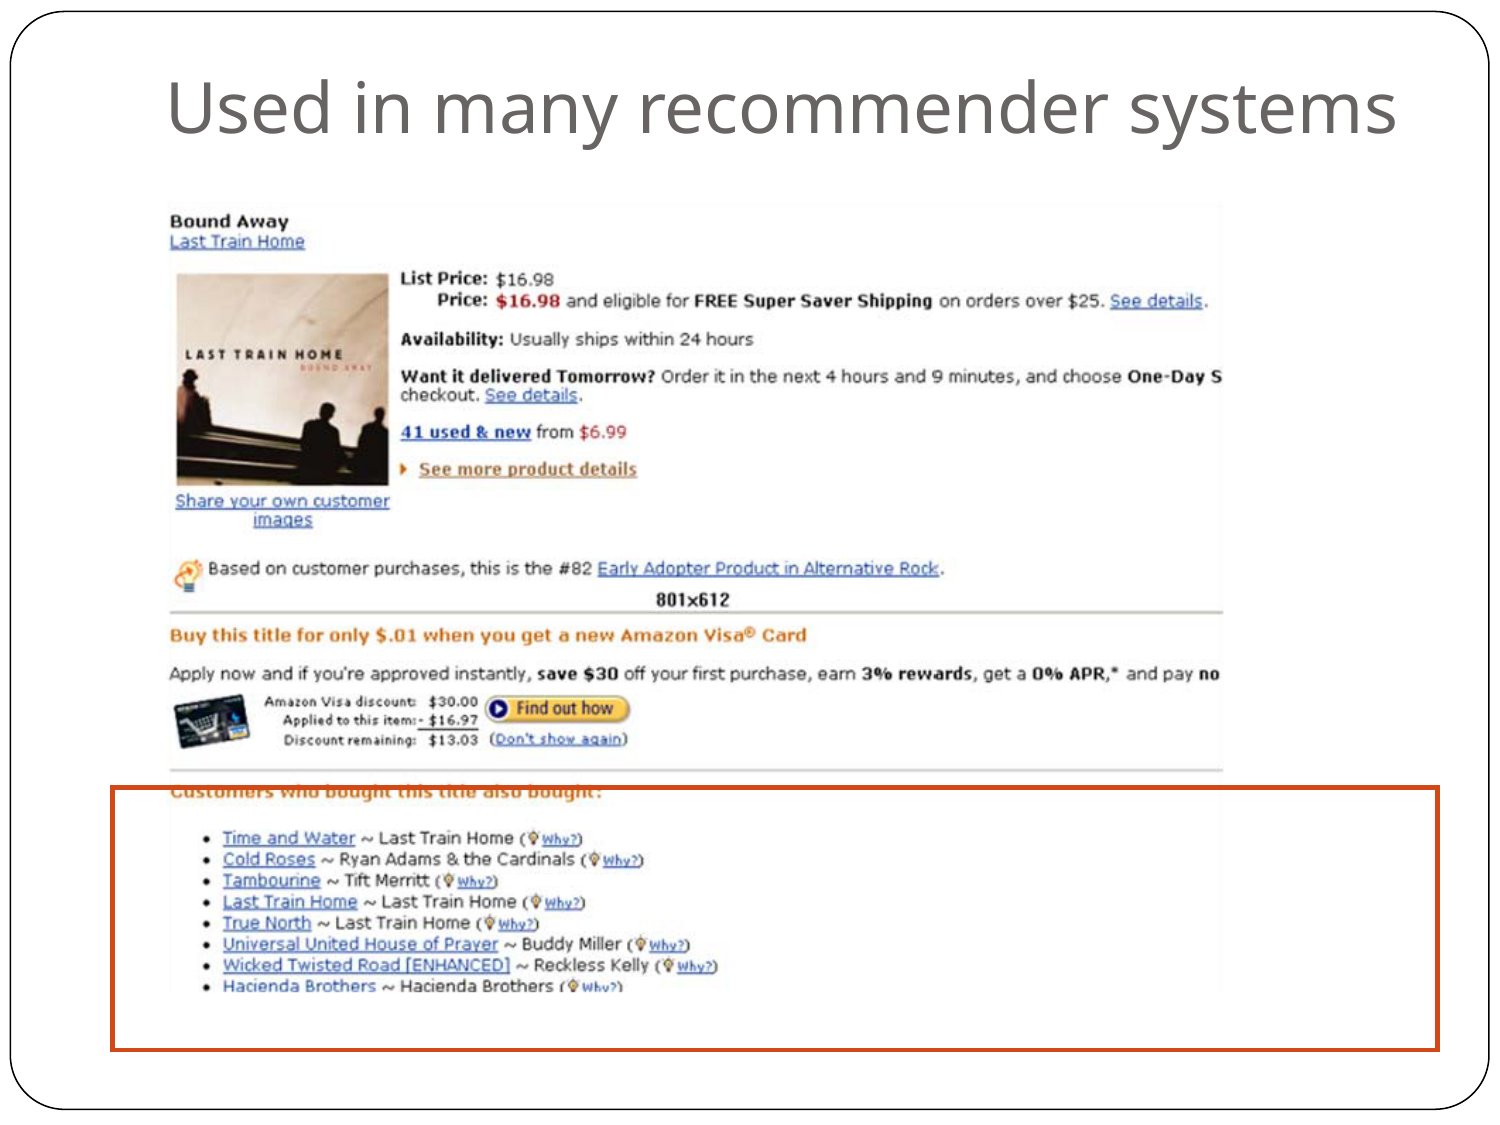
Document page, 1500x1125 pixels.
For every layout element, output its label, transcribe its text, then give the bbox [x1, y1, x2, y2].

title Used in many recommender systems [150, 45, 1425, 163]
picture [149, 179, 1233, 1005]
text_box [112, 787, 1438, 1050]
